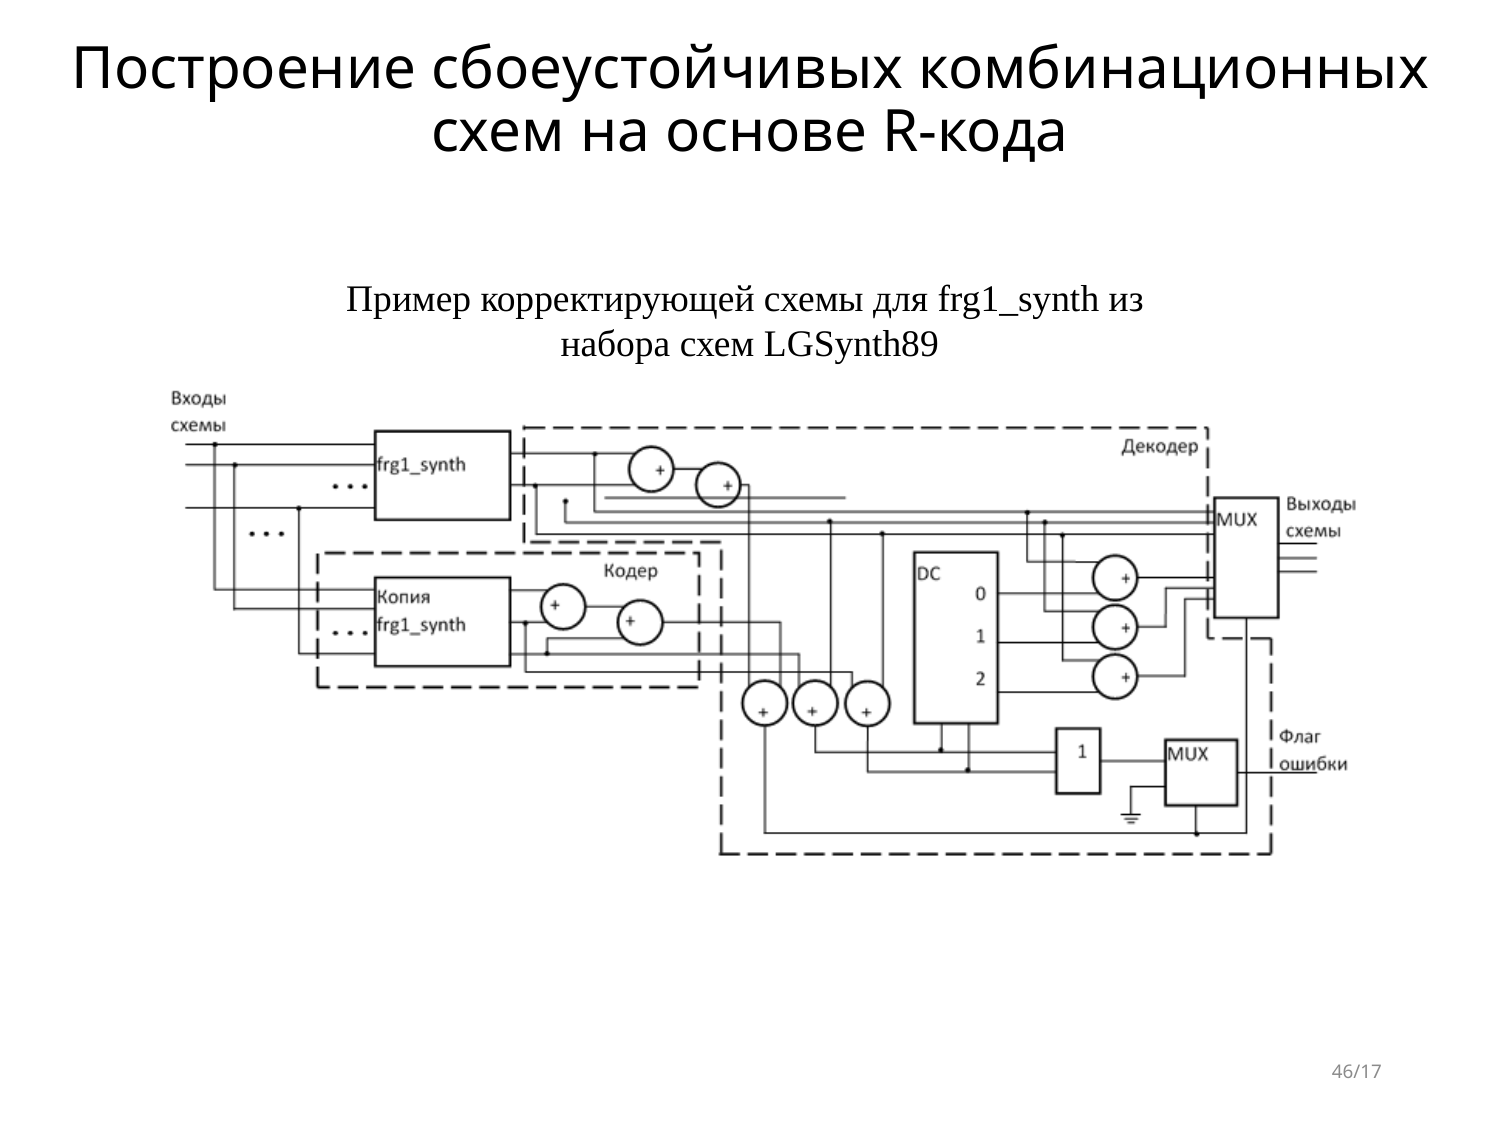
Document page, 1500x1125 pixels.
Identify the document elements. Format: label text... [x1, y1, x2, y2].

slide_number 46/17 [1059, 1042, 1397, 1103]
picture [170, 385, 1396, 862]
text_box Пример корректирующей схемы для frg1_synth из набора схем LGSynth89 [289, 266, 1211, 372]
title Построение сбоеустойчивых комбинационных схем на основе R-кода [0, 0, 1500, 207]
